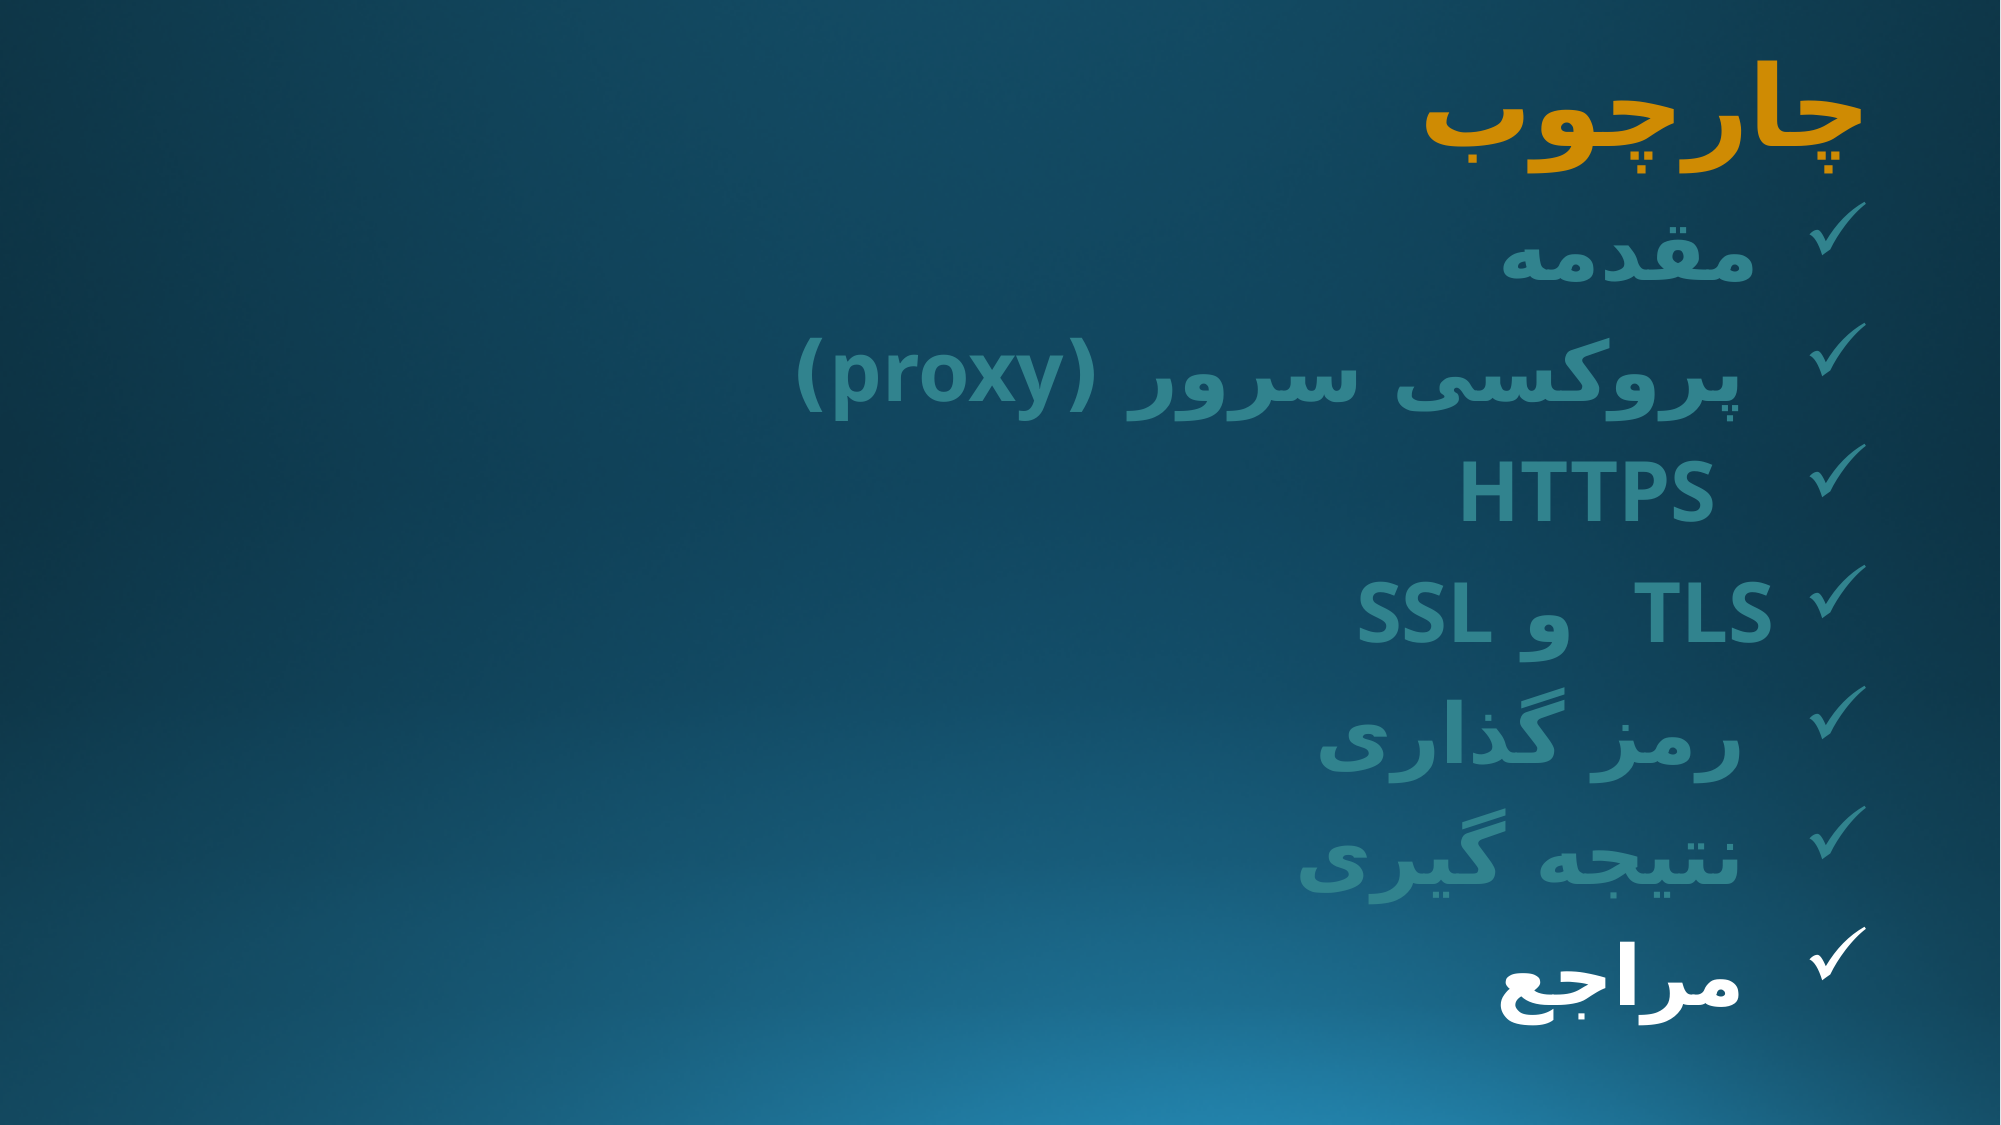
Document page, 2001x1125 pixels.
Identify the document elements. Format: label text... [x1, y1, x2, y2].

picture [0, 0, 2001, 1125]
title چارچوب [136, 31, 1888, 190]
list مقدمه پروکسی سرور (proxy) HTTPS TLS و SSL رمز گذاری نتیجه گیری مراجع [341, 189, 1888, 1102]
